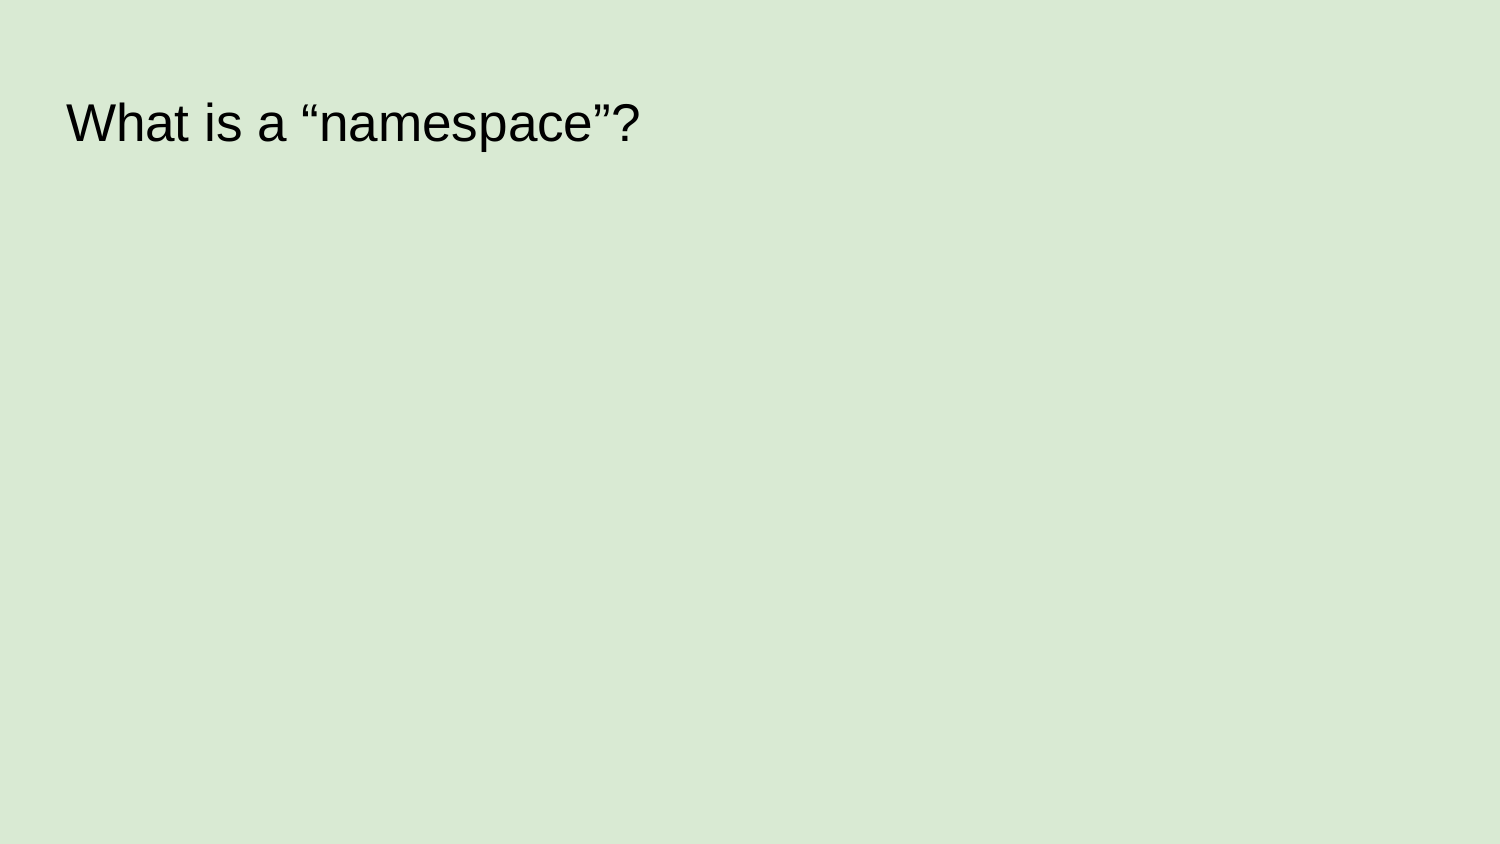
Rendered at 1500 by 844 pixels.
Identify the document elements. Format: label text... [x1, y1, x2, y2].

title What is a “namespace”? [51, 72, 1449, 167]
